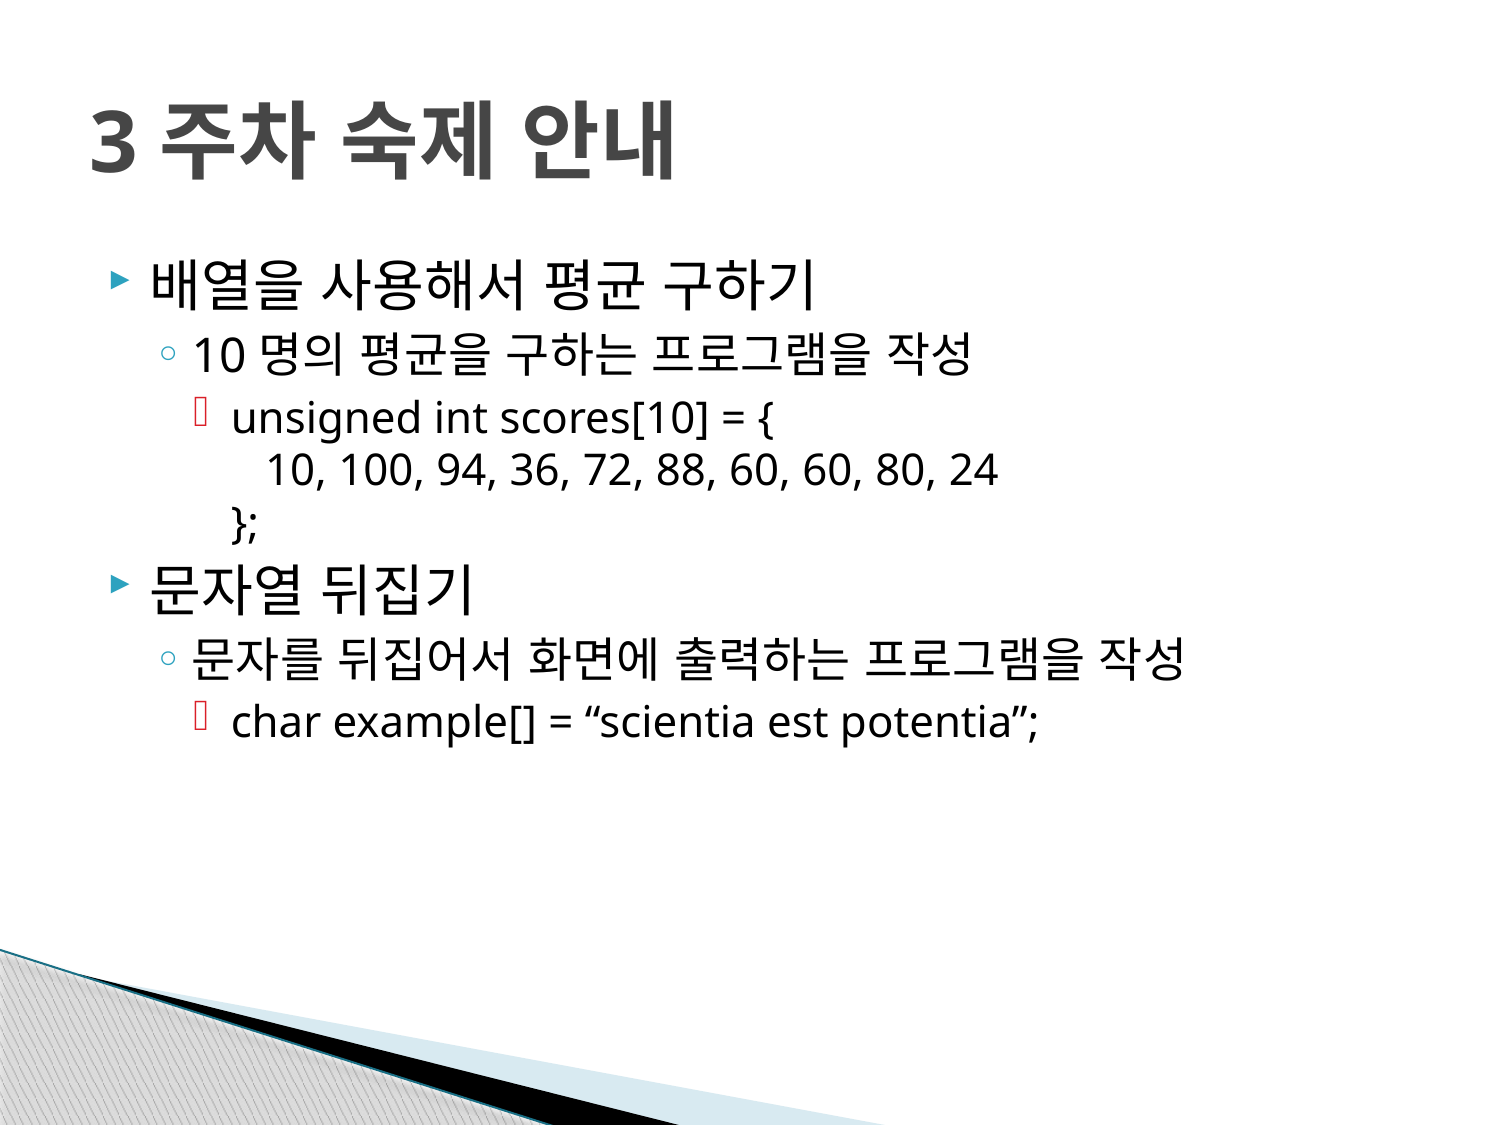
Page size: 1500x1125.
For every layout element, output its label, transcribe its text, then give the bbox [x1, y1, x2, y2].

title 3주차 숙제 안내 [75, 45, 1425, 233]
list 배열을 사용해서 평균 구하기 10명의 평균을 구하는 프로그램을 작성 unsigned int scores[10] = { 10, 100, 94, 36, 72, 88, 60, 60, 80, 24 }; 문자열 뒤집기 문자를 뒤집어서 화면에 출력하는 프로그램을 작성 char example[] = “scientia est potentia”; [75, 243, 1425, 986]
